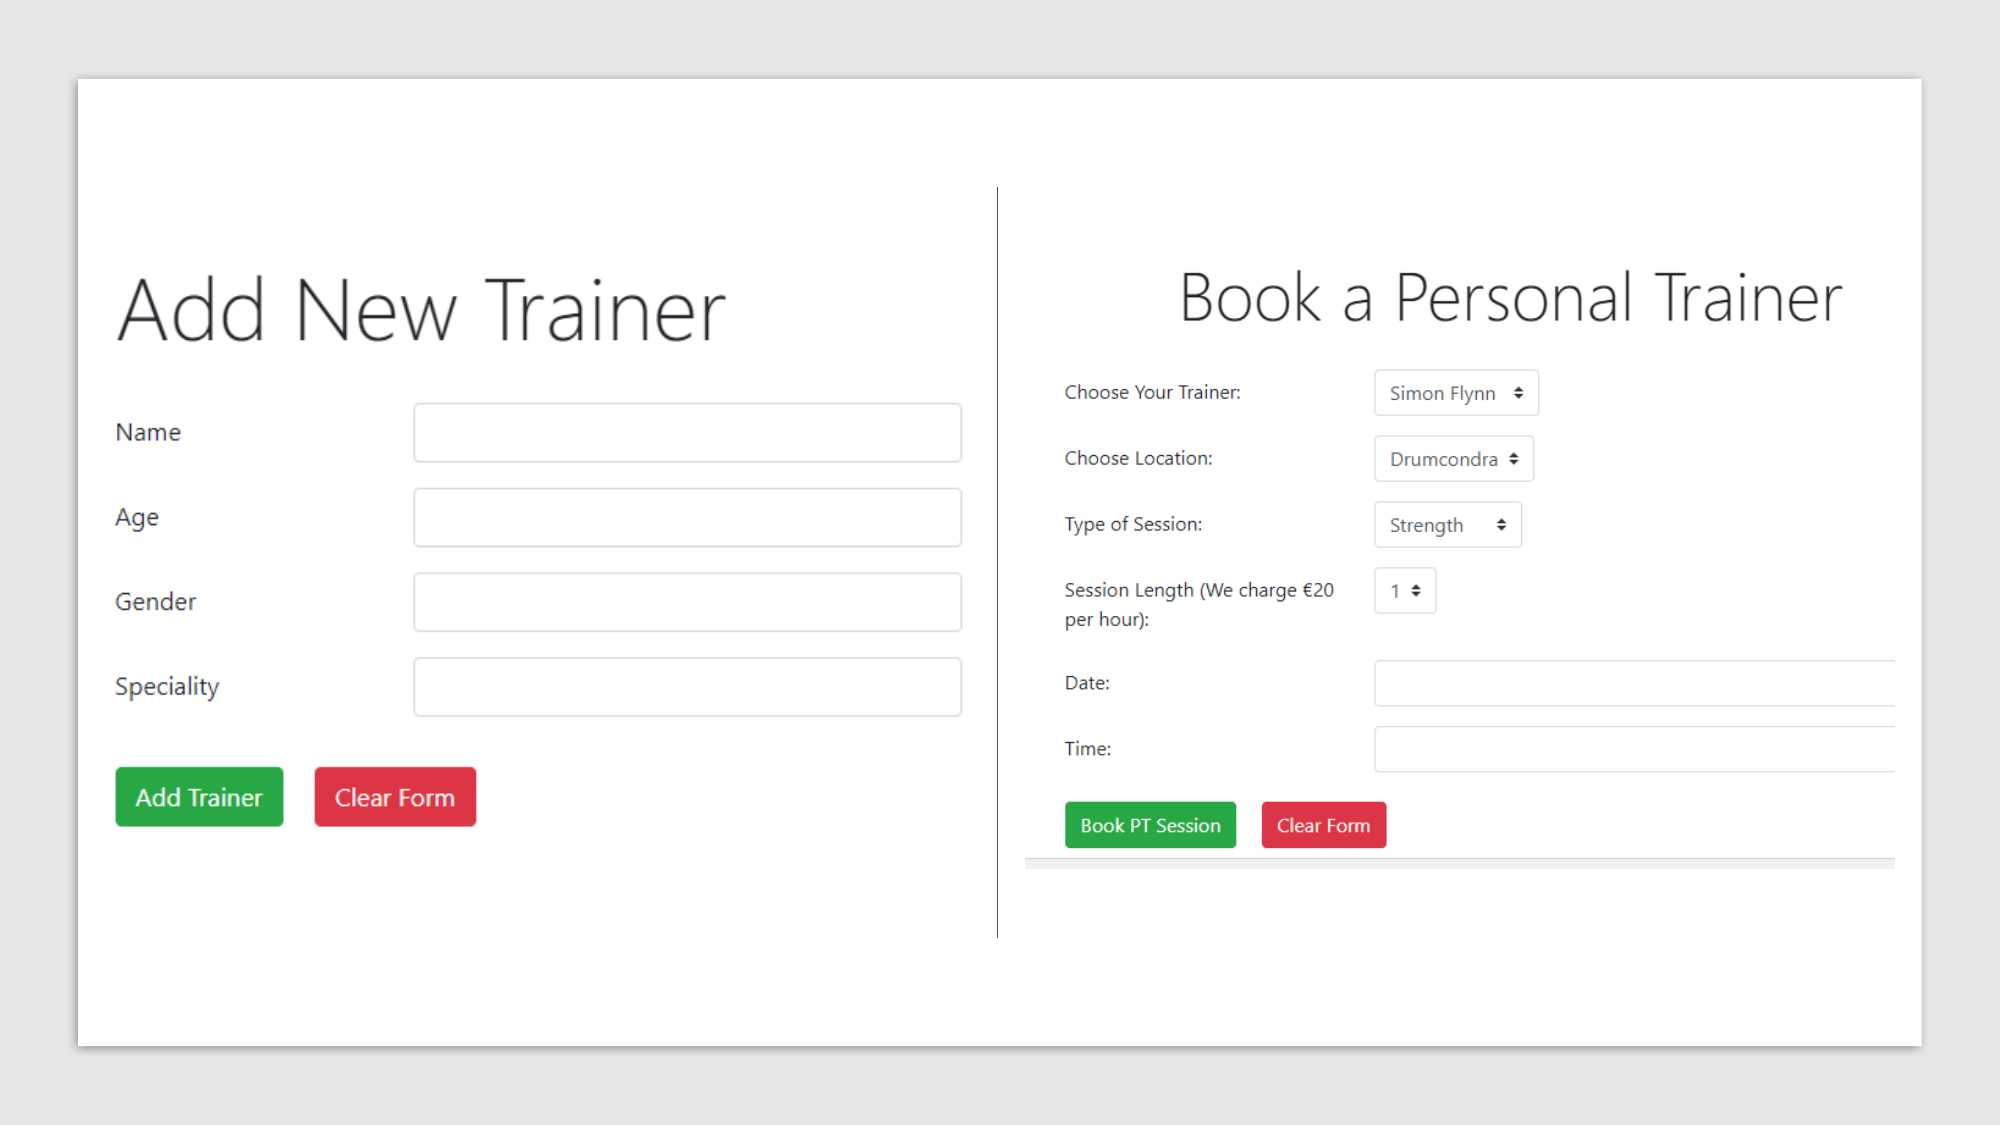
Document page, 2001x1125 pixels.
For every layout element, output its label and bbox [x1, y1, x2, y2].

text_box [0, 0, 2000, 1125]
picture [1025, 256, 1895, 869]
text_box [77, 78, 1923, 1047]
picture [105, 273, 975, 852]
